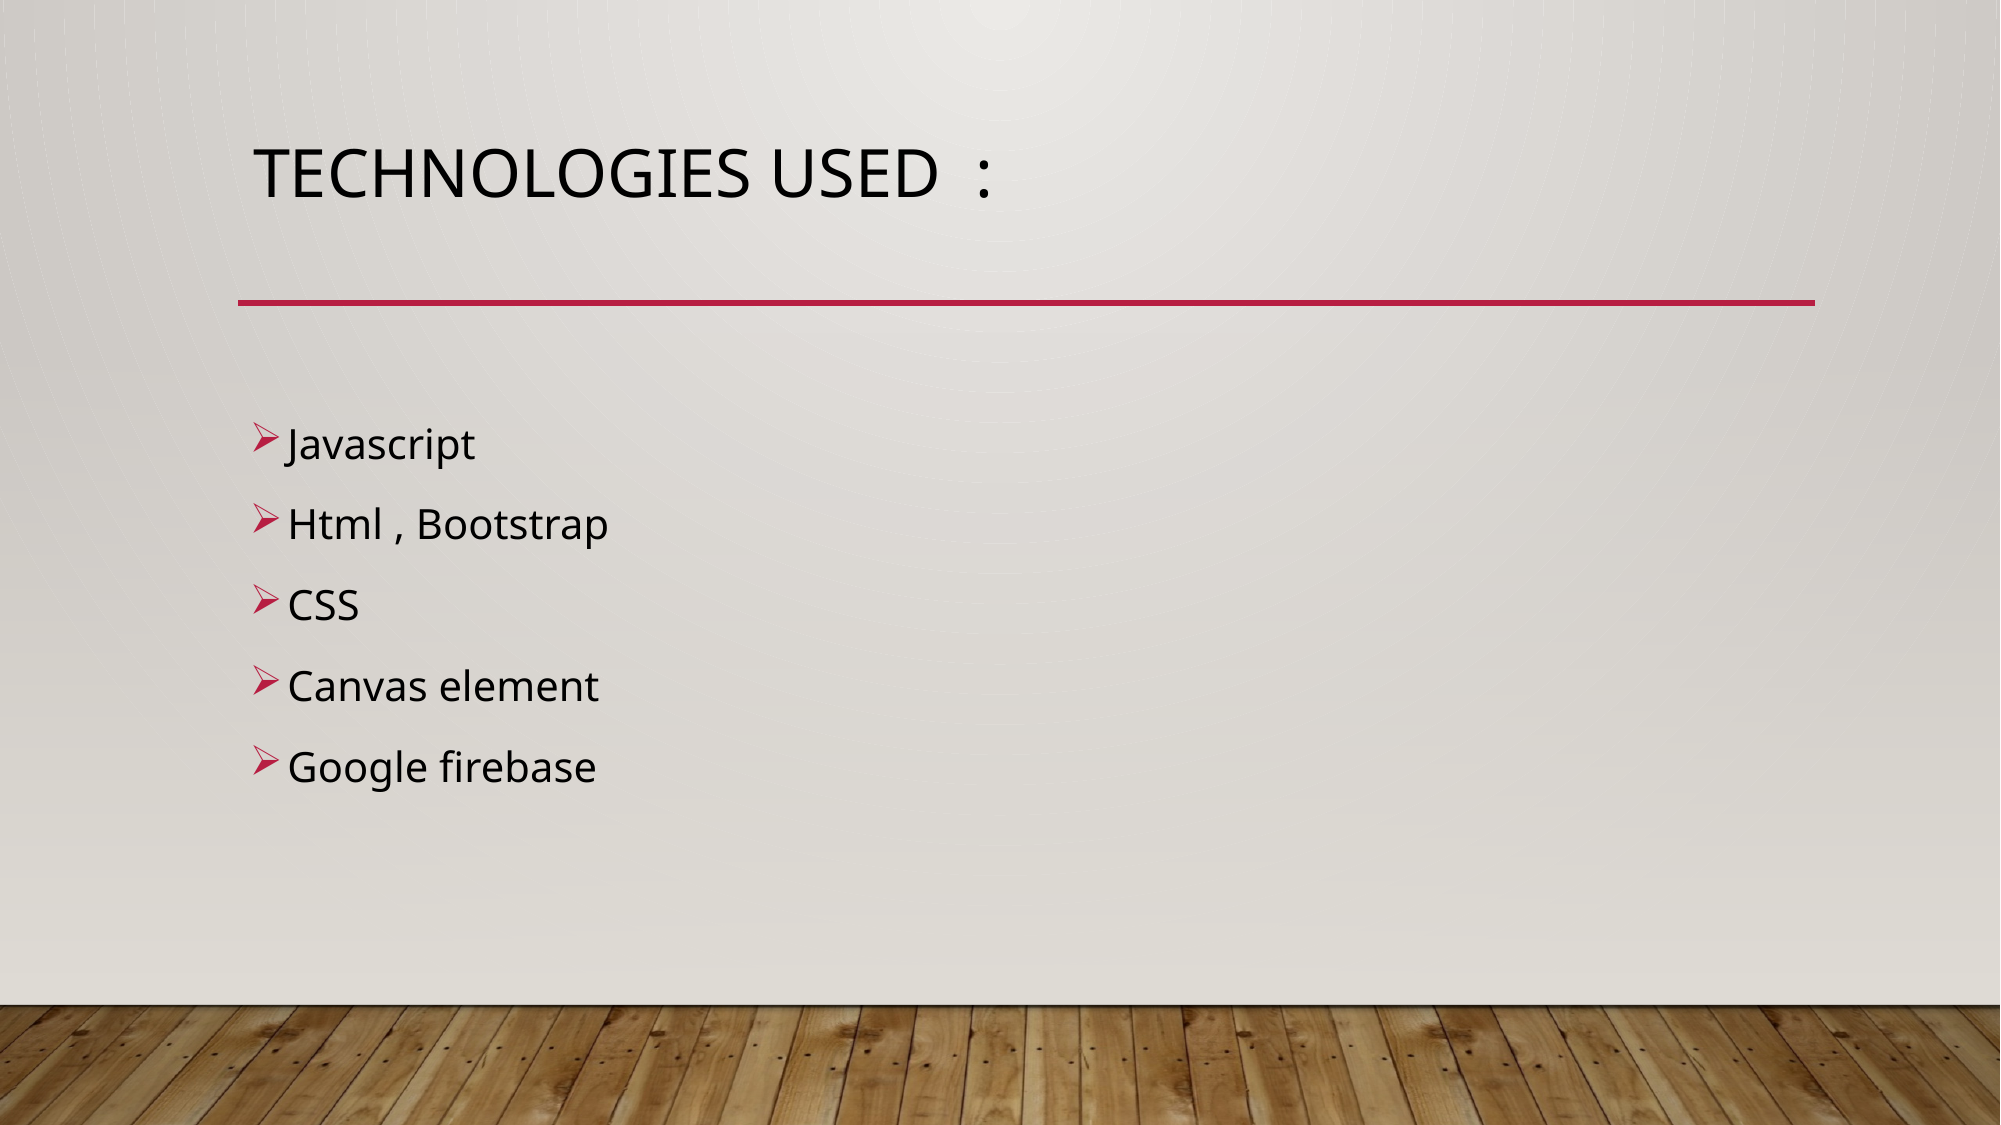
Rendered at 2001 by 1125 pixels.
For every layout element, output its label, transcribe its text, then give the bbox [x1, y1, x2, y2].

list Javascript Html , Bootstrap CSS Canvas element Google firebase [234, 329, 1811, 896]
picture [0, 1005, 2000, 1125]
title Technologies used : [238, 131, 1814, 305]
